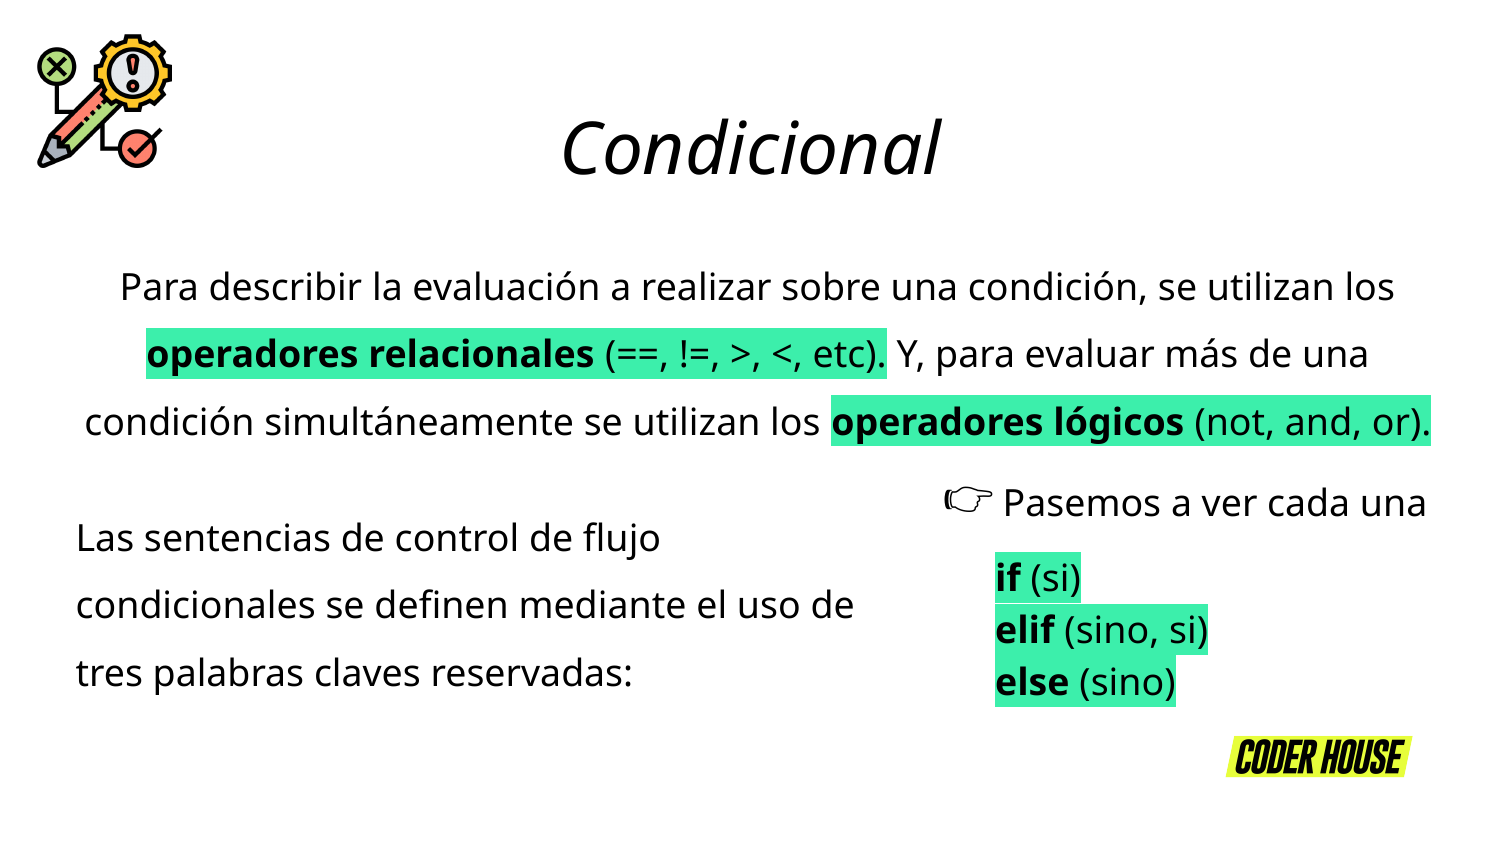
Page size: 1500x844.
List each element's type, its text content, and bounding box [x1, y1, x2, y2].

text_box 👉 [928, 454, 1037, 535]
text_box Para describir la evaluación a realizar sobre una condición, se utilizan los operadores relacionales (==, !=, >, <, etc). Y, para evaluar más de una condición simultáneamente se utilizan los operadores lógicos (not, and, or). [49, 225, 1467, 458]
text_box Condicional [296, 64, 1205, 225]
picture [1221, 728, 1417, 784]
text_box if (si) elif (sino, si) else (sino) [980, 535, 1437, 746]
picture [35, 31, 174, 171]
text_box Las sentencias de control de flujo condicionales se definen mediante el uso de tres palabras claves reservadas: [60, 476, 880, 709]
text_box Pasemos a ver cada una [987, 456, 1480, 539]
